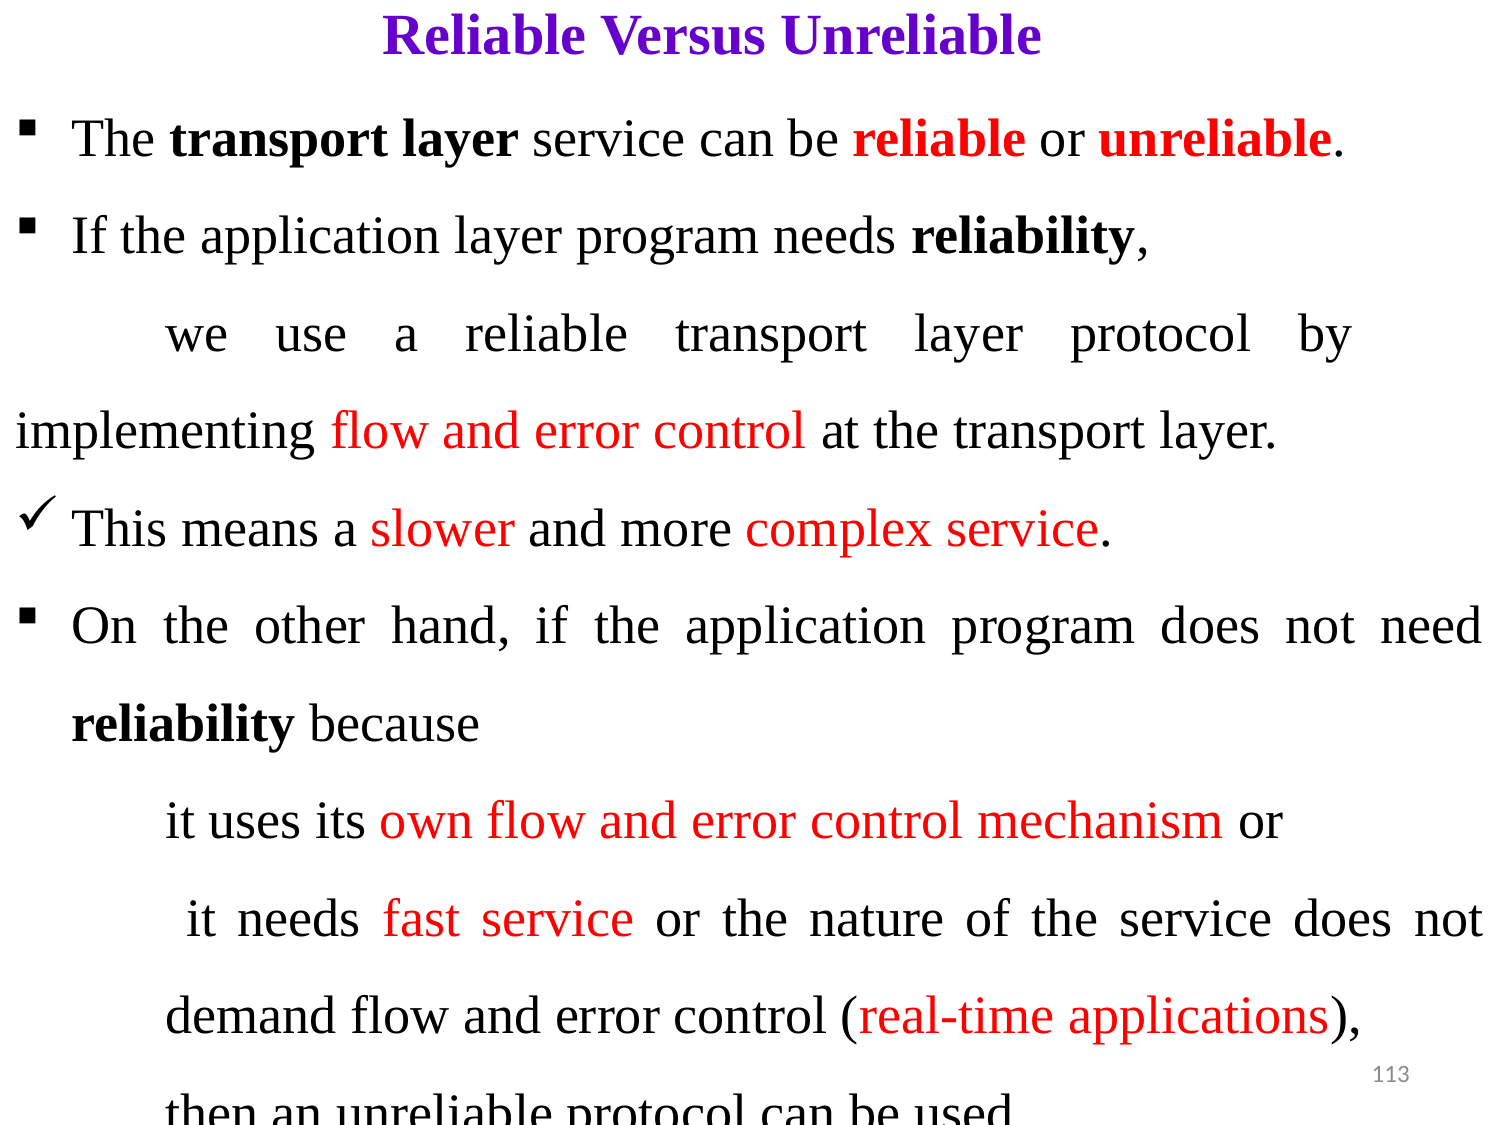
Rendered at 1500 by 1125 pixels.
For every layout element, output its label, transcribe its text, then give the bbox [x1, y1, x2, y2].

title Reliable Versus Unreliable [37, 0, 1388, 62]
list The transport layer service can be reliable or unreliable. If the application layer program needs reliability, we use a reliable transport layer protocol by implementing flow and error control at the transport layer. This means a slower and more complex service. On the other hand, if the application program does not need reliability because it uses its own flow and error control mechanism or it needs fast service or the nature of the service does not demand flow and error control (real-time applications), then an unreliable protocol can be used. [0, 62, 1500, 1125]
